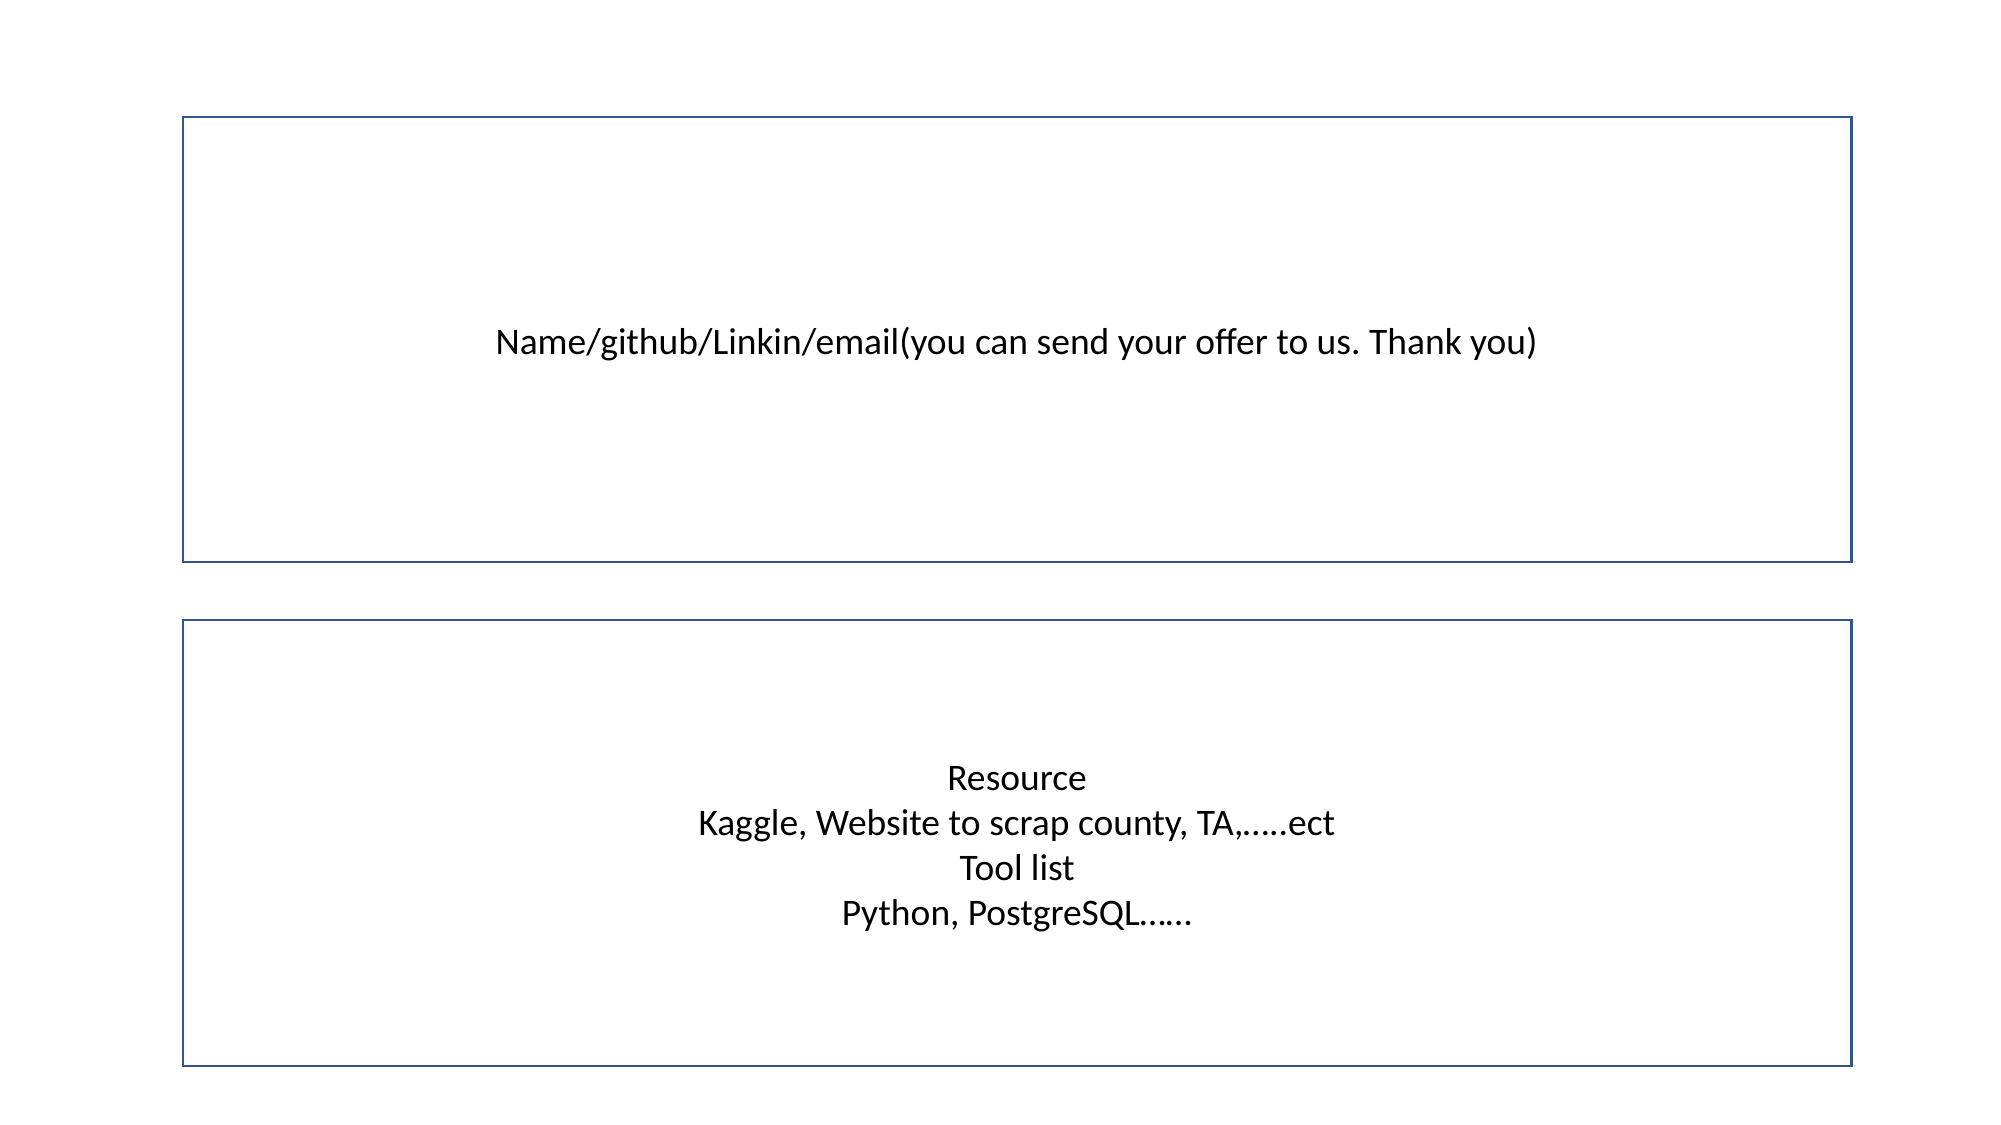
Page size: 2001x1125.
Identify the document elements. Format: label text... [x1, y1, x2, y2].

text_box Resource Kaggle, Website to scrap county, TA,…..ect Tool list Python, PostgreSQL…… [182, 619, 1853, 1067]
text_box Name/github/Linkin/email(you can send your offer to us. Thank you) [182, 116, 1853, 563]
